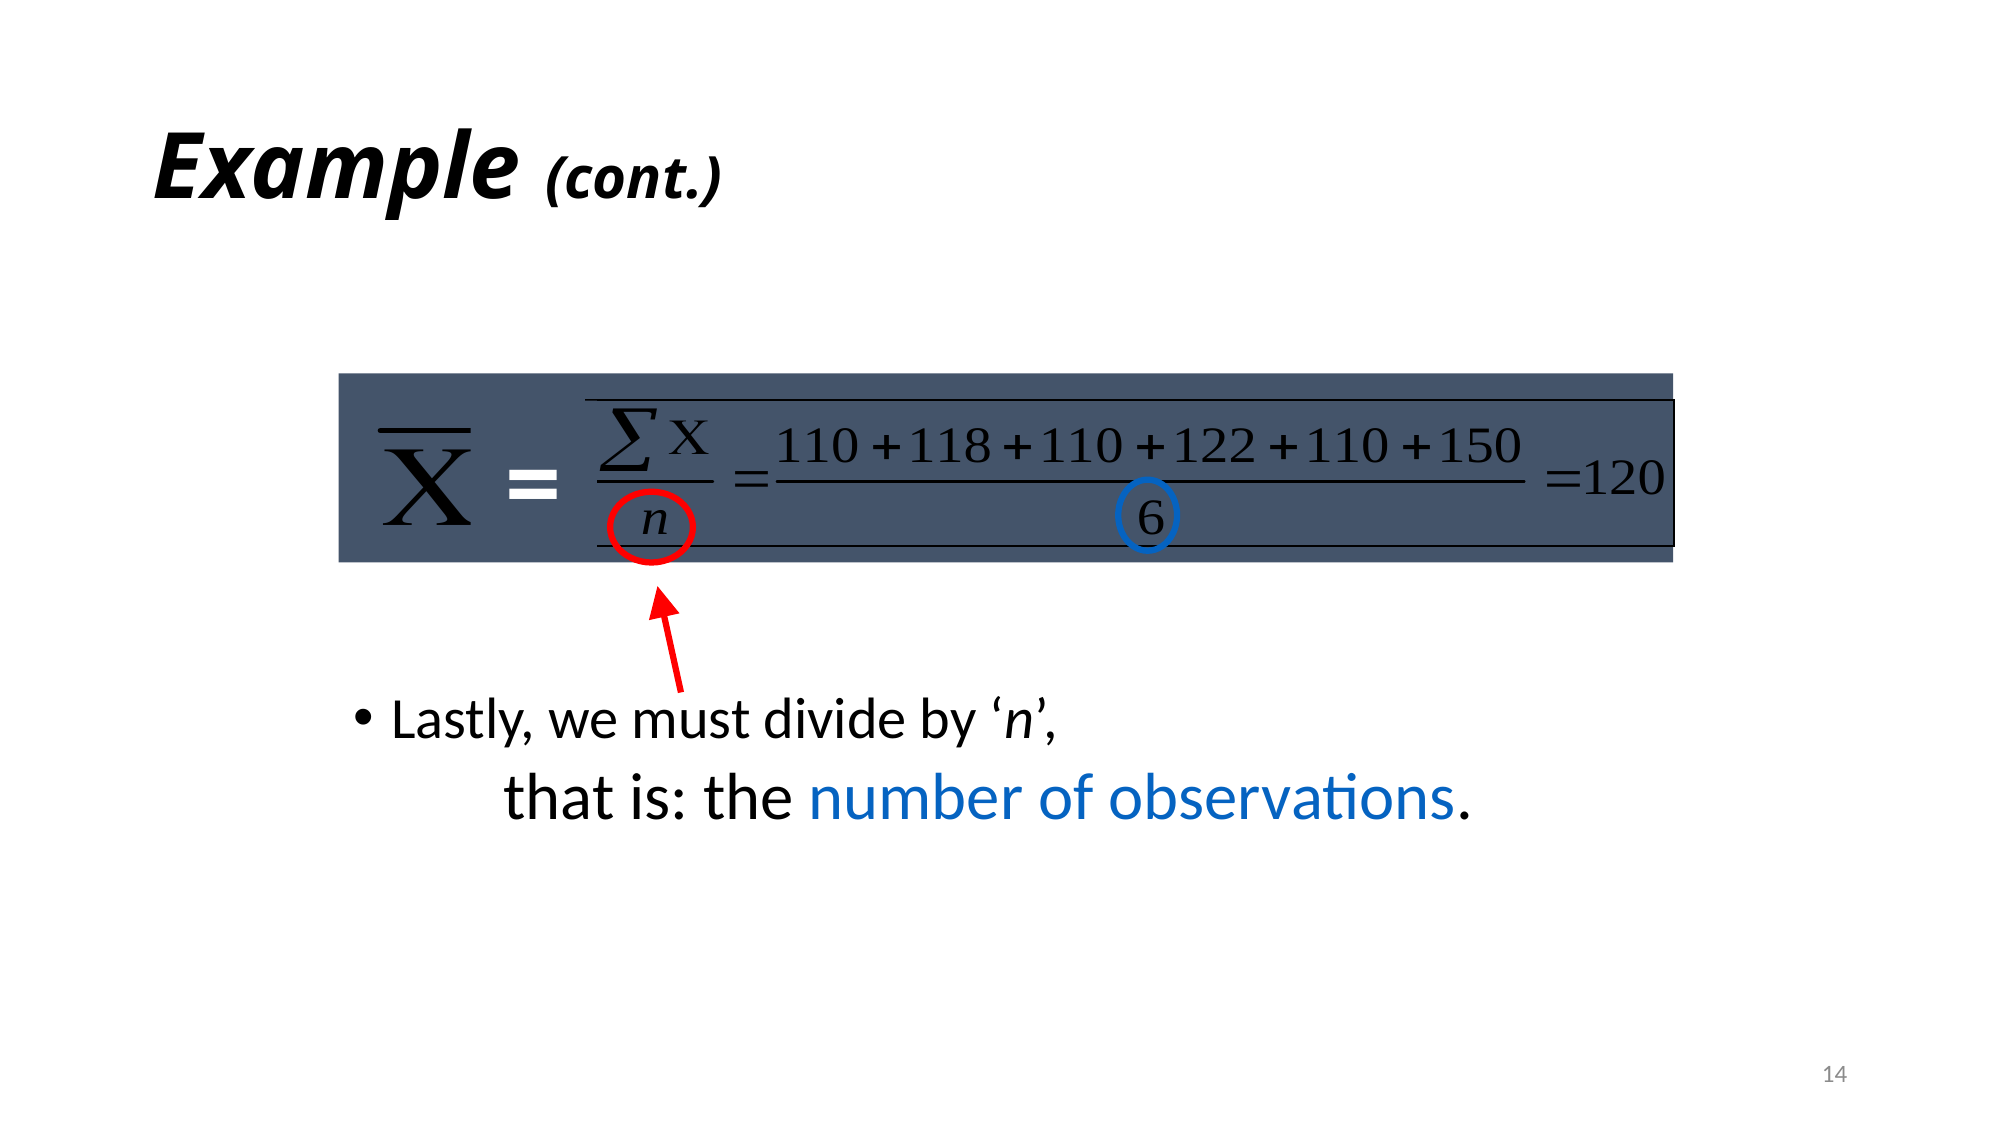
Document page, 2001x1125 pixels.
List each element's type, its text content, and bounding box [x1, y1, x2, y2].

title Example (cont.) [137, 59, 1863, 278]
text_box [610, 491, 693, 693]
list Lastly, we must divide by ‘n’, that is: the number of observations. [338, 680, 1803, 941]
slide_number 14 [1412, 1042, 1863, 1103]
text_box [338, 373, 1674, 563]
